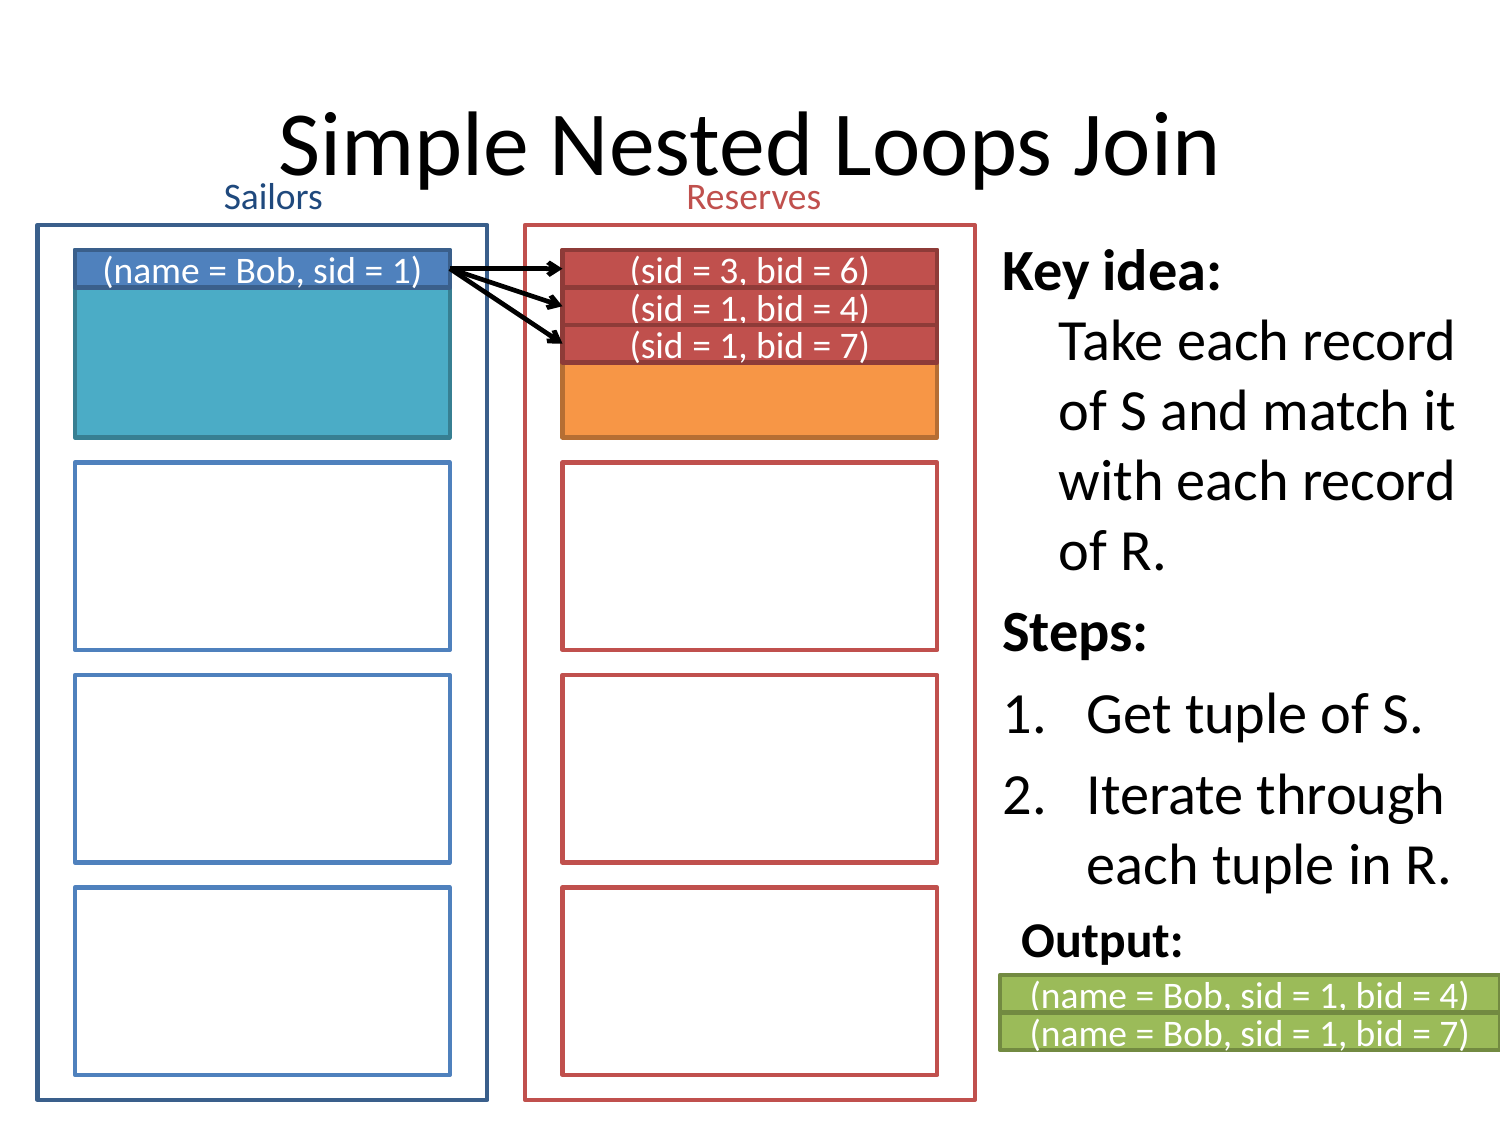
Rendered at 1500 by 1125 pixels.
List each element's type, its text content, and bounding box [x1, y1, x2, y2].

text_box [73, 460, 452, 652]
text_box [523, 223, 977, 1102]
text_box [560, 885, 939, 1077]
text_box [560, 365, 939, 440]
text_box [35, 223, 489, 1102]
text_box (sid = 1, bid = 4) [566, 285, 939, 323]
title Simple Nested Loops Join [75, 45, 1425, 233]
text_box [560, 460, 939, 652]
list Key idea: Take each record of S and match it with each record of R. Steps: Get tuple of S. Iterate through each tuple in R. [987, 224, 1500, 968]
text_box Reserves [671, 164, 837, 225]
text_box (name = Bob, sid = 1, bid = 7) [998, 1010, 1500, 1052]
text_box (name = Bob, sid = 1, bid = 4) [998, 973, 1500, 1010]
text_box [73, 885, 452, 1077]
text_box (sid = 1, bid = 7) [560, 323, 939, 365]
text_box [560, 673, 939, 865]
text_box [449, 268, 563, 344]
text_box [73, 290, 452, 440]
text_box (sid = 3, bid = 6) [560, 248, 939, 285]
text_box Sailors [209, 164, 339, 225]
text_box (name = Bob, sid = 1) [73, 248, 452, 290]
text_box Output: [1006, 899, 1199, 975]
text_box [73, 673, 452, 865]
